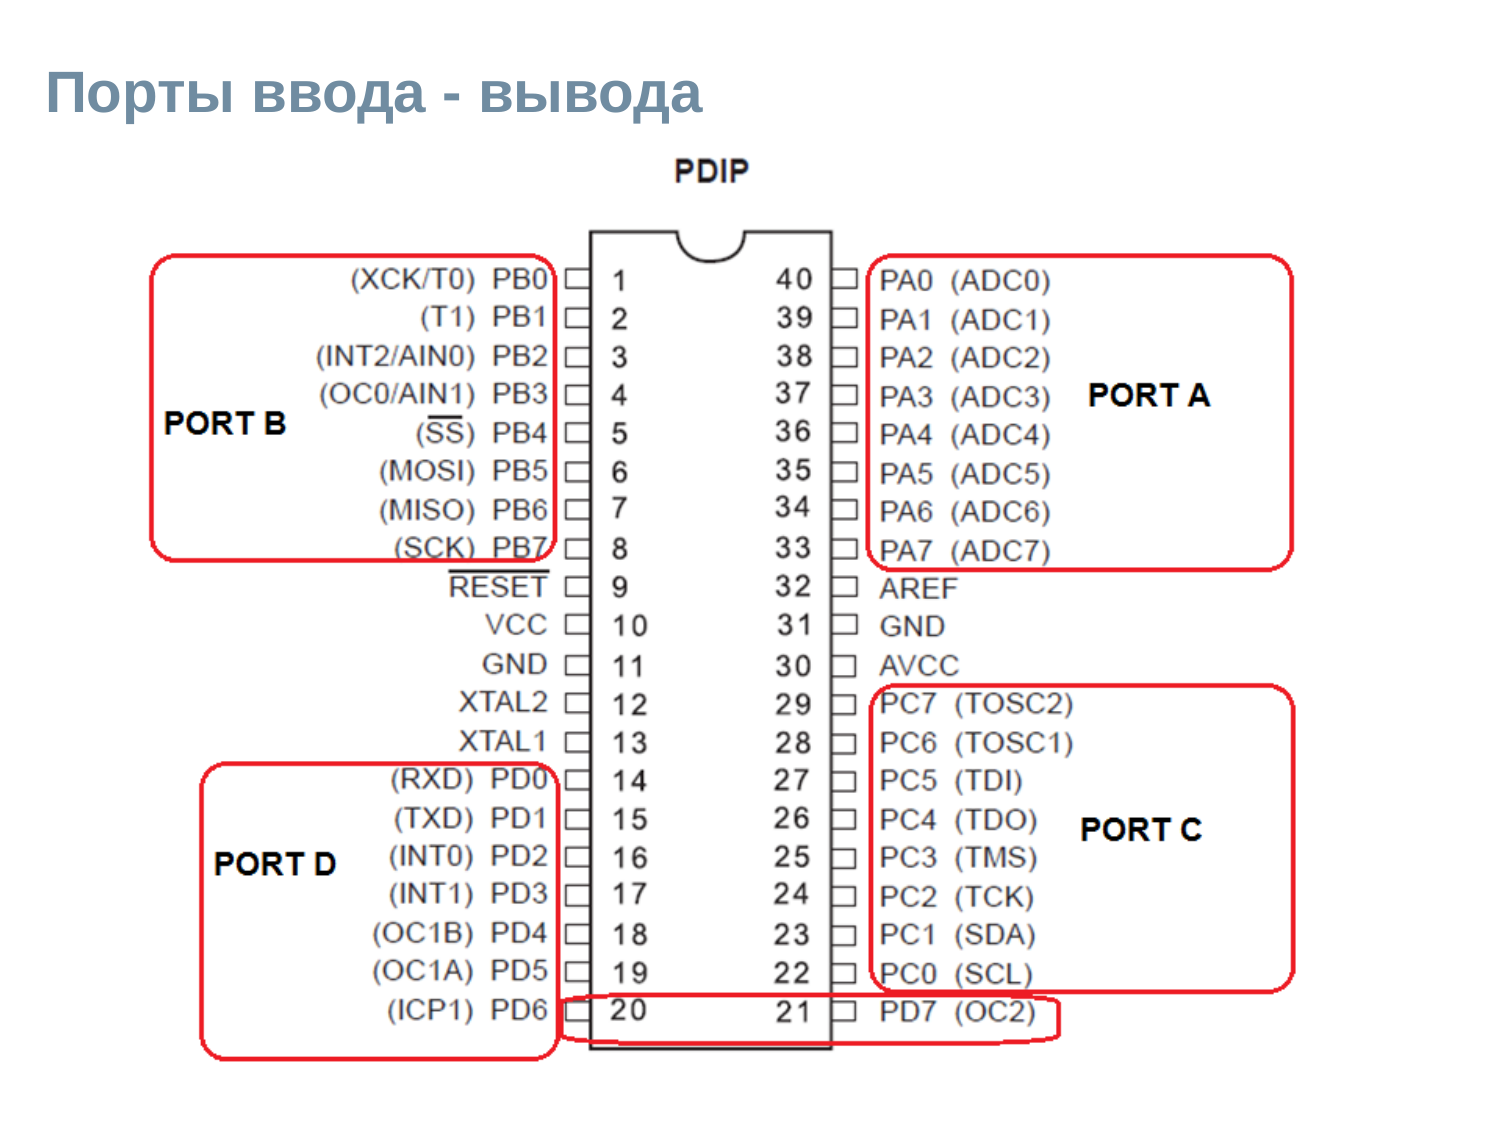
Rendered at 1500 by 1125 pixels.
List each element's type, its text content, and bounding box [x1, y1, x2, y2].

title Порты ввода - вывода [0, 46, 1350, 131]
picture [140, 152, 1385, 1083]
